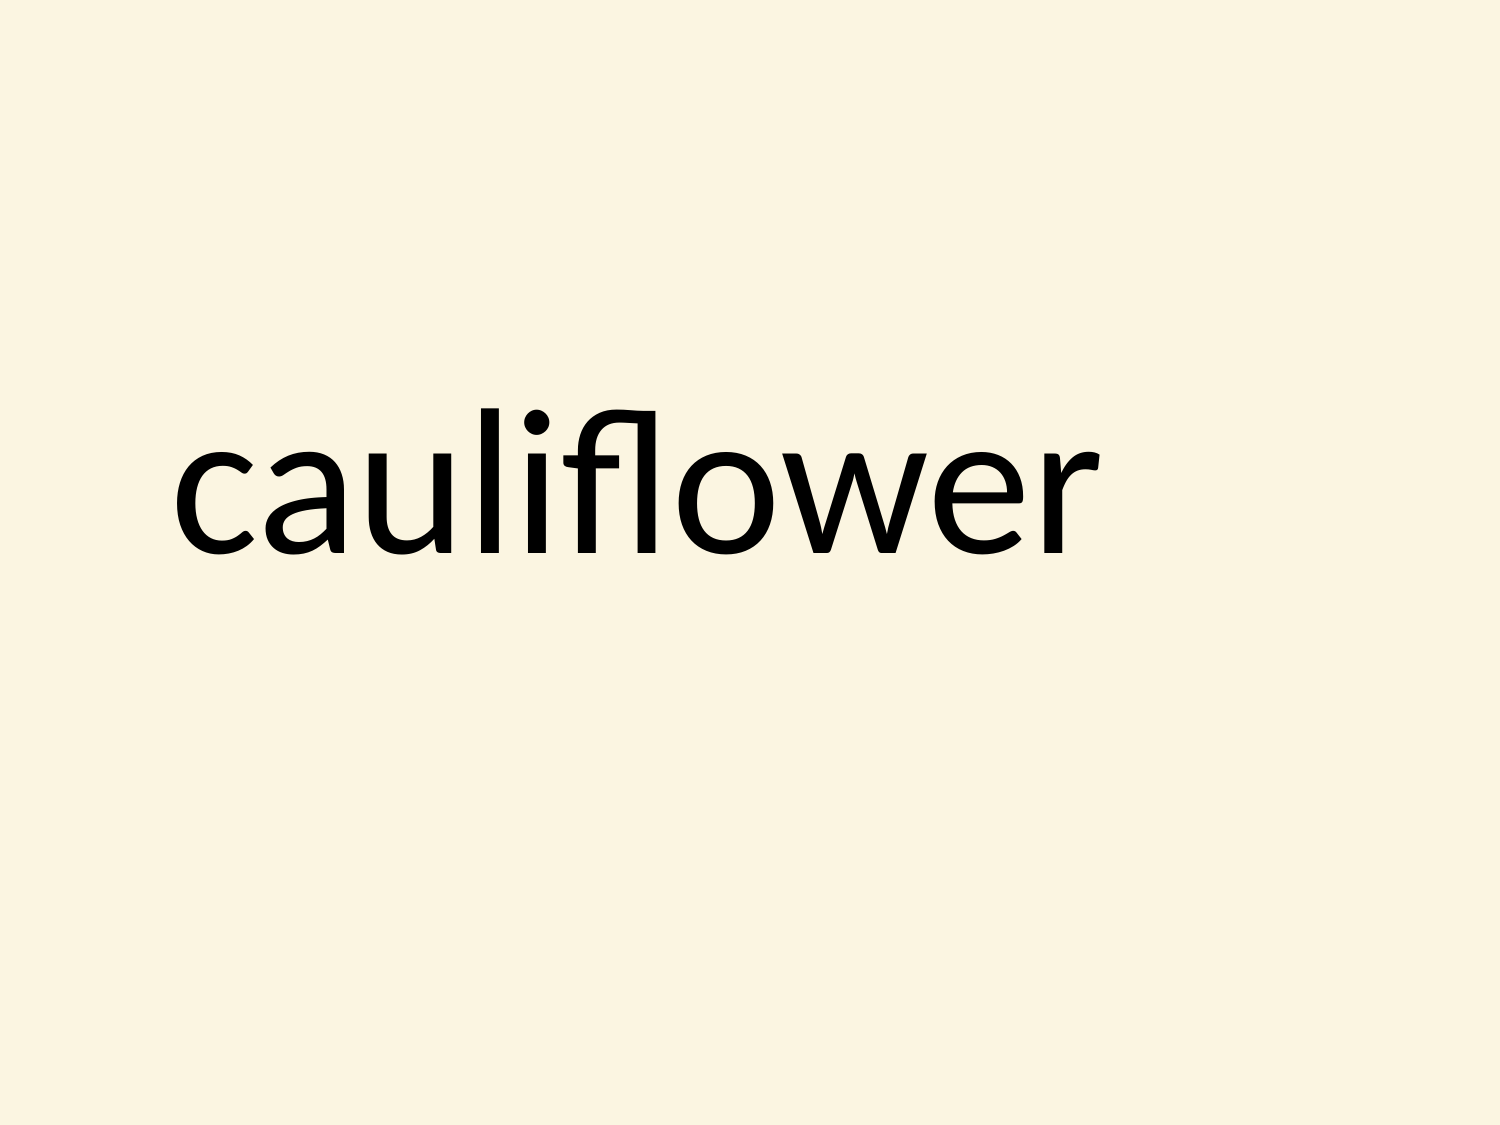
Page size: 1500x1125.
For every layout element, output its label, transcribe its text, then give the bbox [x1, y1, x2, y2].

title cauliflower [0, 349, 1275, 591]
